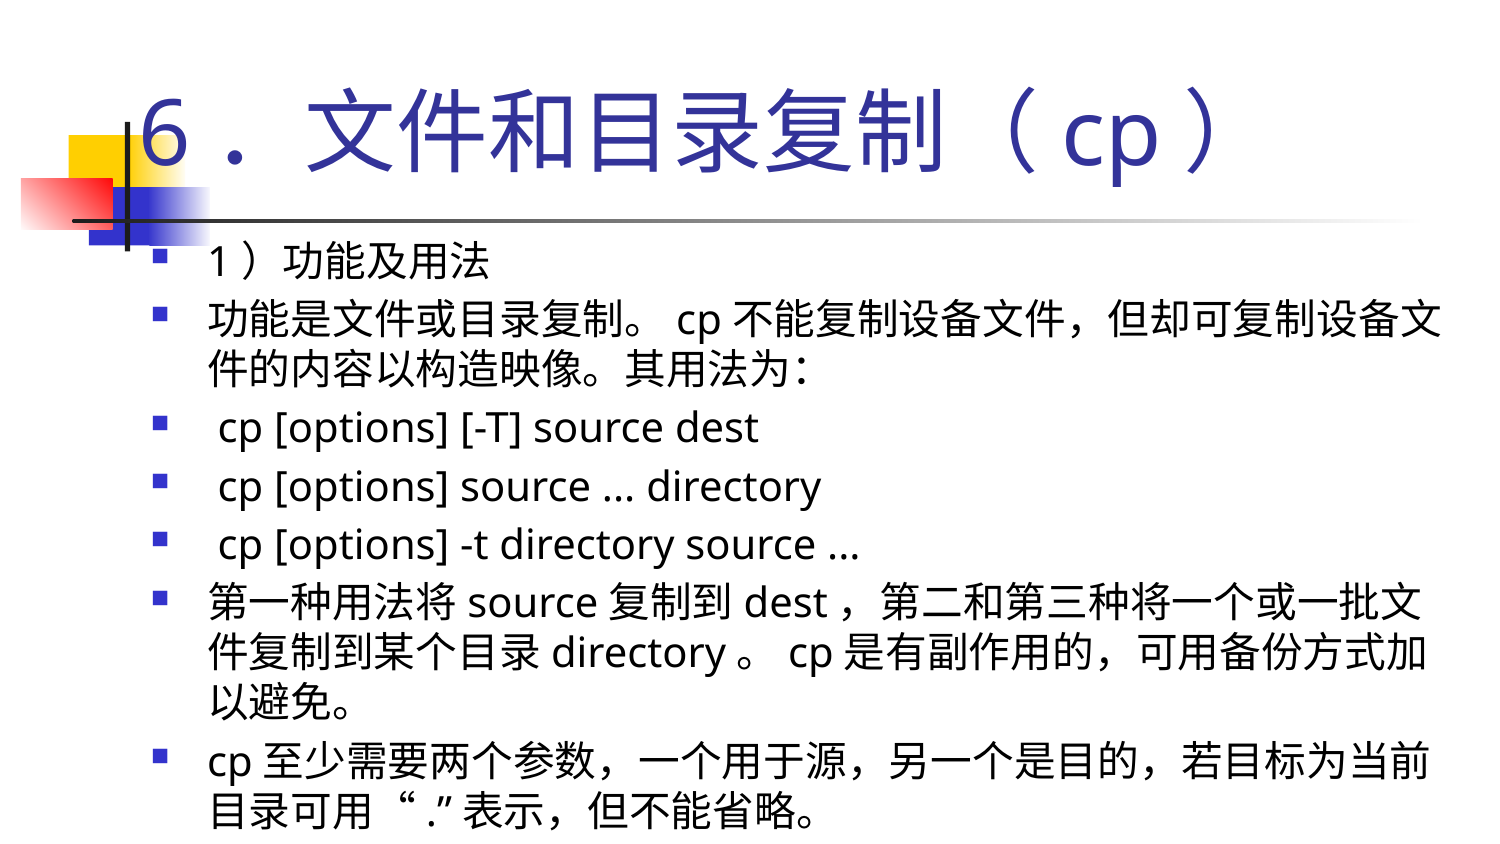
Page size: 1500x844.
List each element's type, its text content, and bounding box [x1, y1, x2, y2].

list 1）功能及用法 功能是文件或目录复制。cp不能复制设备文件，但却可复制设备文件的内容以构造映像。其用法为： cp [options] [-T] source dest cp [options] source ... directory cp [options] -t directory source ... 第一种用法将source复制到dest，第二和第三种将一个或一批文件复制到某个目录directory。cp是有副作用的，可用备份方式加以避免。 cp至少需要两个参数，一个用于源，另一个是目的，若目标为当前目录可用“.”表示，但不能省略。 [135, 226, 1469, 768]
title 6．文件和目录复制（cp） [123, 49, 1462, 192]
